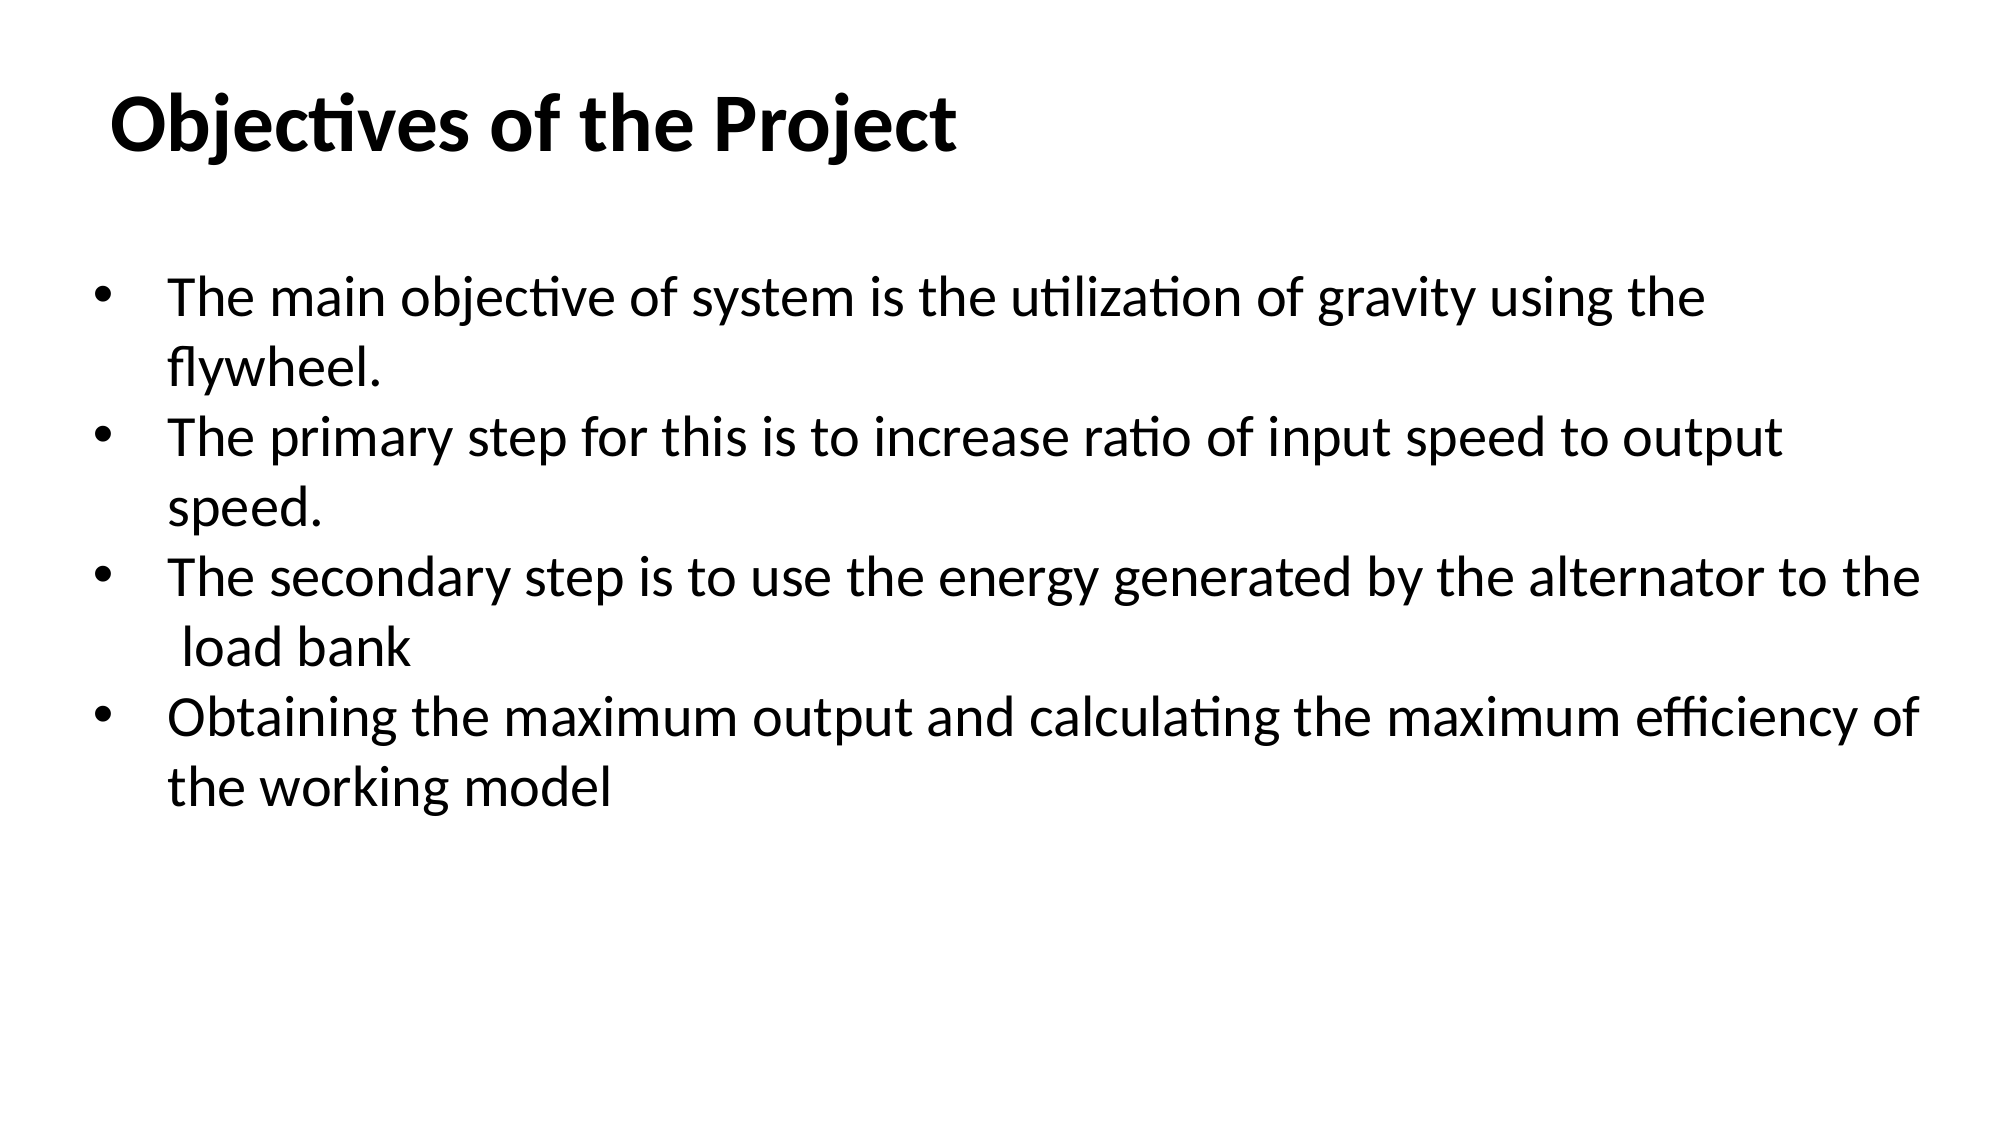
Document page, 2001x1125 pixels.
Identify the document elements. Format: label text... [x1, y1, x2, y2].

text_box Objectives of the Project The main objective of system is the utilization of gravity using the flywheel. The primary step for this is to increase ratio of input speed to output speed. The secondary step is to use the energy generated by the alternator to the load bank Obtaining the maximum output and calculating the maximum efficiency of the working model [78, 61, 1938, 826]
